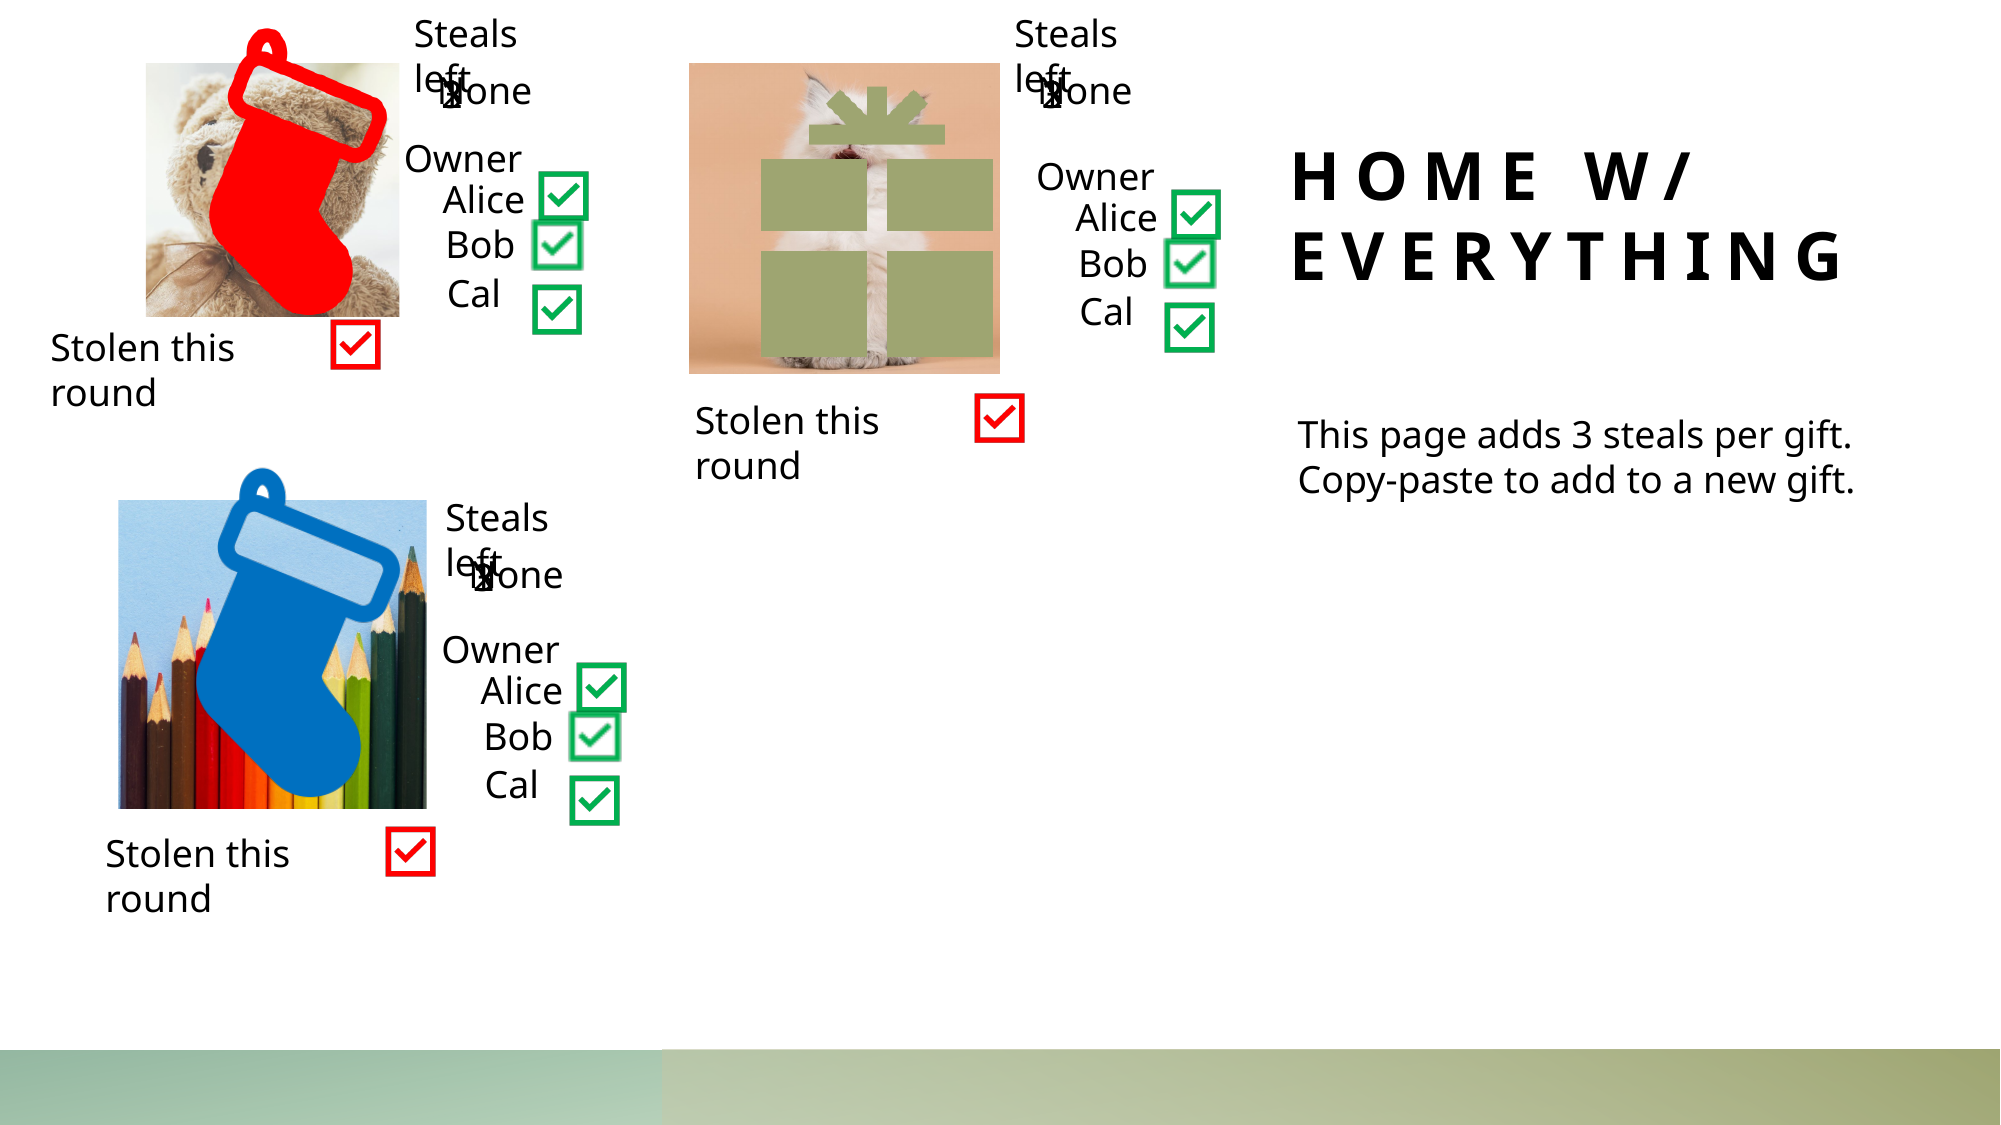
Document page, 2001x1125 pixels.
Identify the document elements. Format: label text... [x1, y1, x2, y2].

text_box Steals left [999, 2, 1188, 108]
text_box Bob [1063, 232, 1145, 293]
text_box Owner [474, 127, 577, 188]
text_box Bob [500, 705, 550, 753]
text_box Alice [500, 679, 557, 705]
picture [689, 56, 1044, 462]
picture [1145, 170, 1240, 372]
picture [550, 643, 646, 845]
text_box None [1040, 59, 1148, 120]
text_box None [474, 59, 548, 120]
text_box Steals left [500, 486, 619, 591]
text_box Stolen this round [679, 389, 989, 495]
picture [513, 152, 608, 354]
text_box Cal [474, 262, 513, 323]
text_box Alice [1060, 206, 1152, 247]
text_box Cal [500, 753, 550, 814]
text_box Cal [1064, 280, 1145, 341]
text_box Stolen this round [90, 822, 399, 928]
text_box Owner [1040, 145, 1210, 206]
title Home w/ everything [1289, 98, 1949, 294]
picture [121, 0, 474, 389]
text_box This page adds 3 steals per gift. Copy-paste to add to a new gift. [1283, 404, 1942, 509]
text_box None [500, 543, 579, 604]
picture [95, 431, 500, 896]
text_box Steals left [474, 2, 588, 108]
text_box Owner [500, 618, 615, 679]
text_box Bob [474, 214, 513, 262]
text_box Alice [474, 188, 519, 214]
text_box Stolen this round [35, 316, 344, 421]
